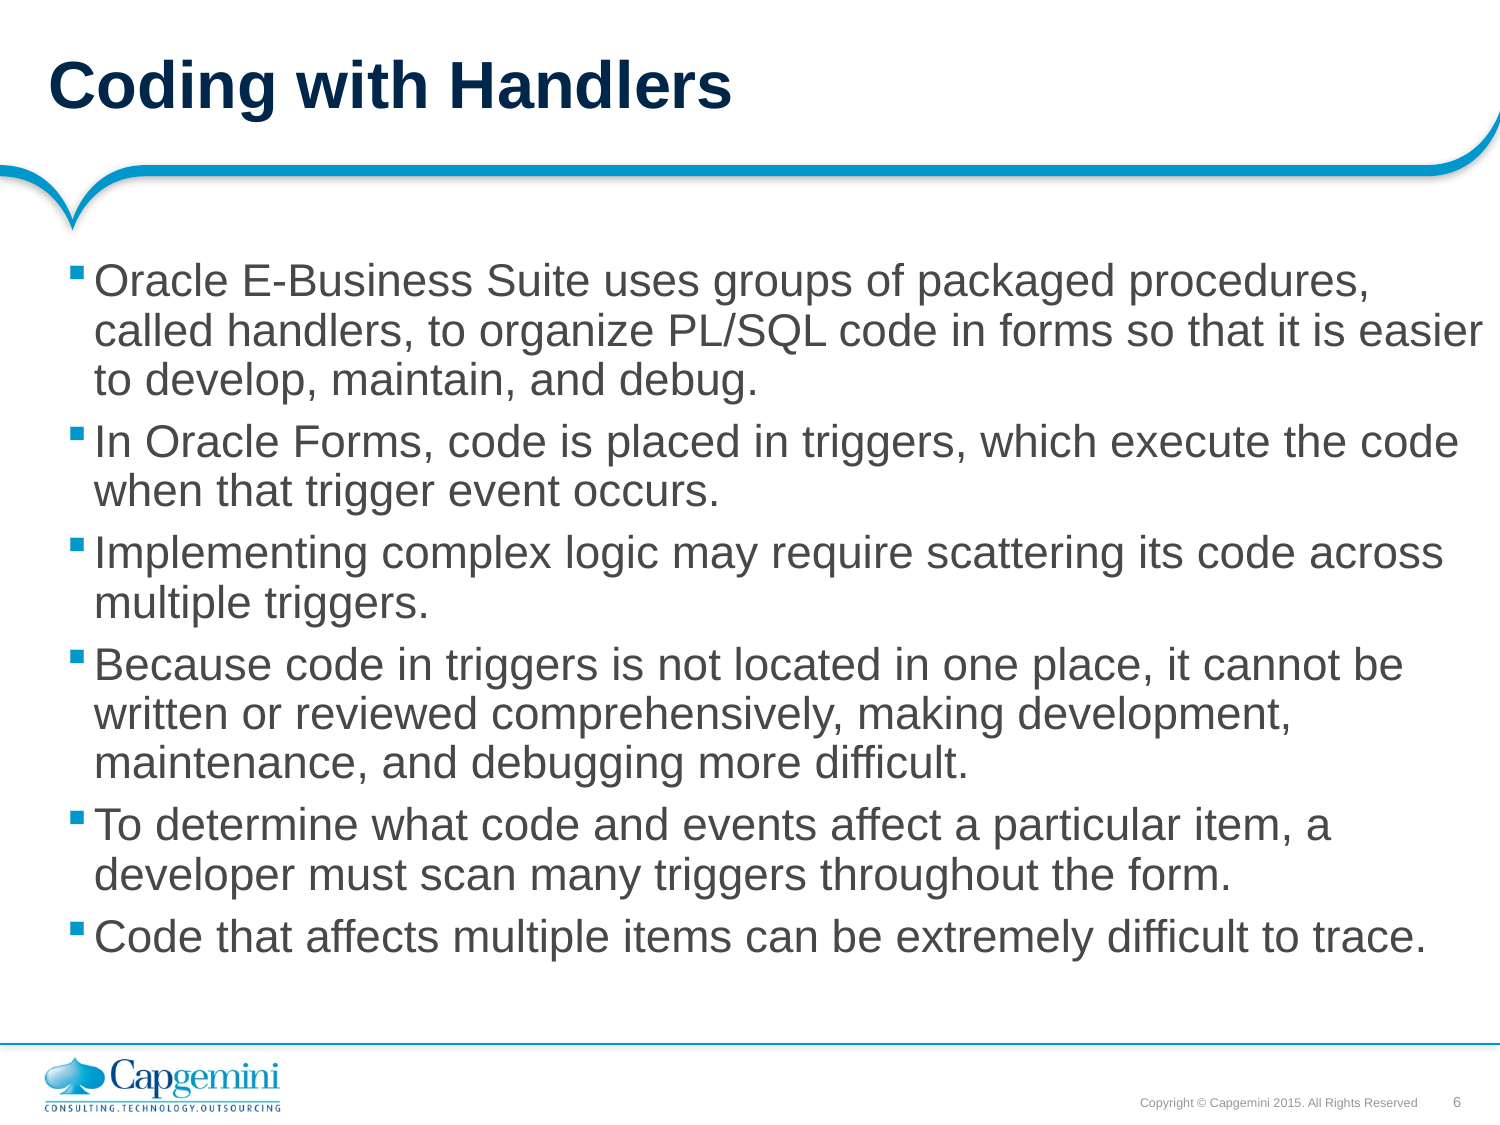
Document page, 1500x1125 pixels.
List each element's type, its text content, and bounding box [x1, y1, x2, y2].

title Coding with Handlers [0, 6, 1500, 171]
picture [44, 1056, 281, 1113]
list Oracle E-Business Suite uses groups of packaged procedures, called handlers, to organize PL/SQL code in forms so that it is easier to develop, maintain, and debug. In Oracle Forms, code is placed in triggers, which execute the code when that trigger event occurs. Implementing complex logic may require scattering its code across multiple triggers. Because code in triggers is not located in one place, it cannot be written or reviewed comprehensively, making development, maintenance, and debugging more difficult. To determine what code and events affect a particular item, a developer must scan many triggers throughout the form. Code that affects multiple items can be extremely difficult to trace. [48, 245, 1500, 1007]
